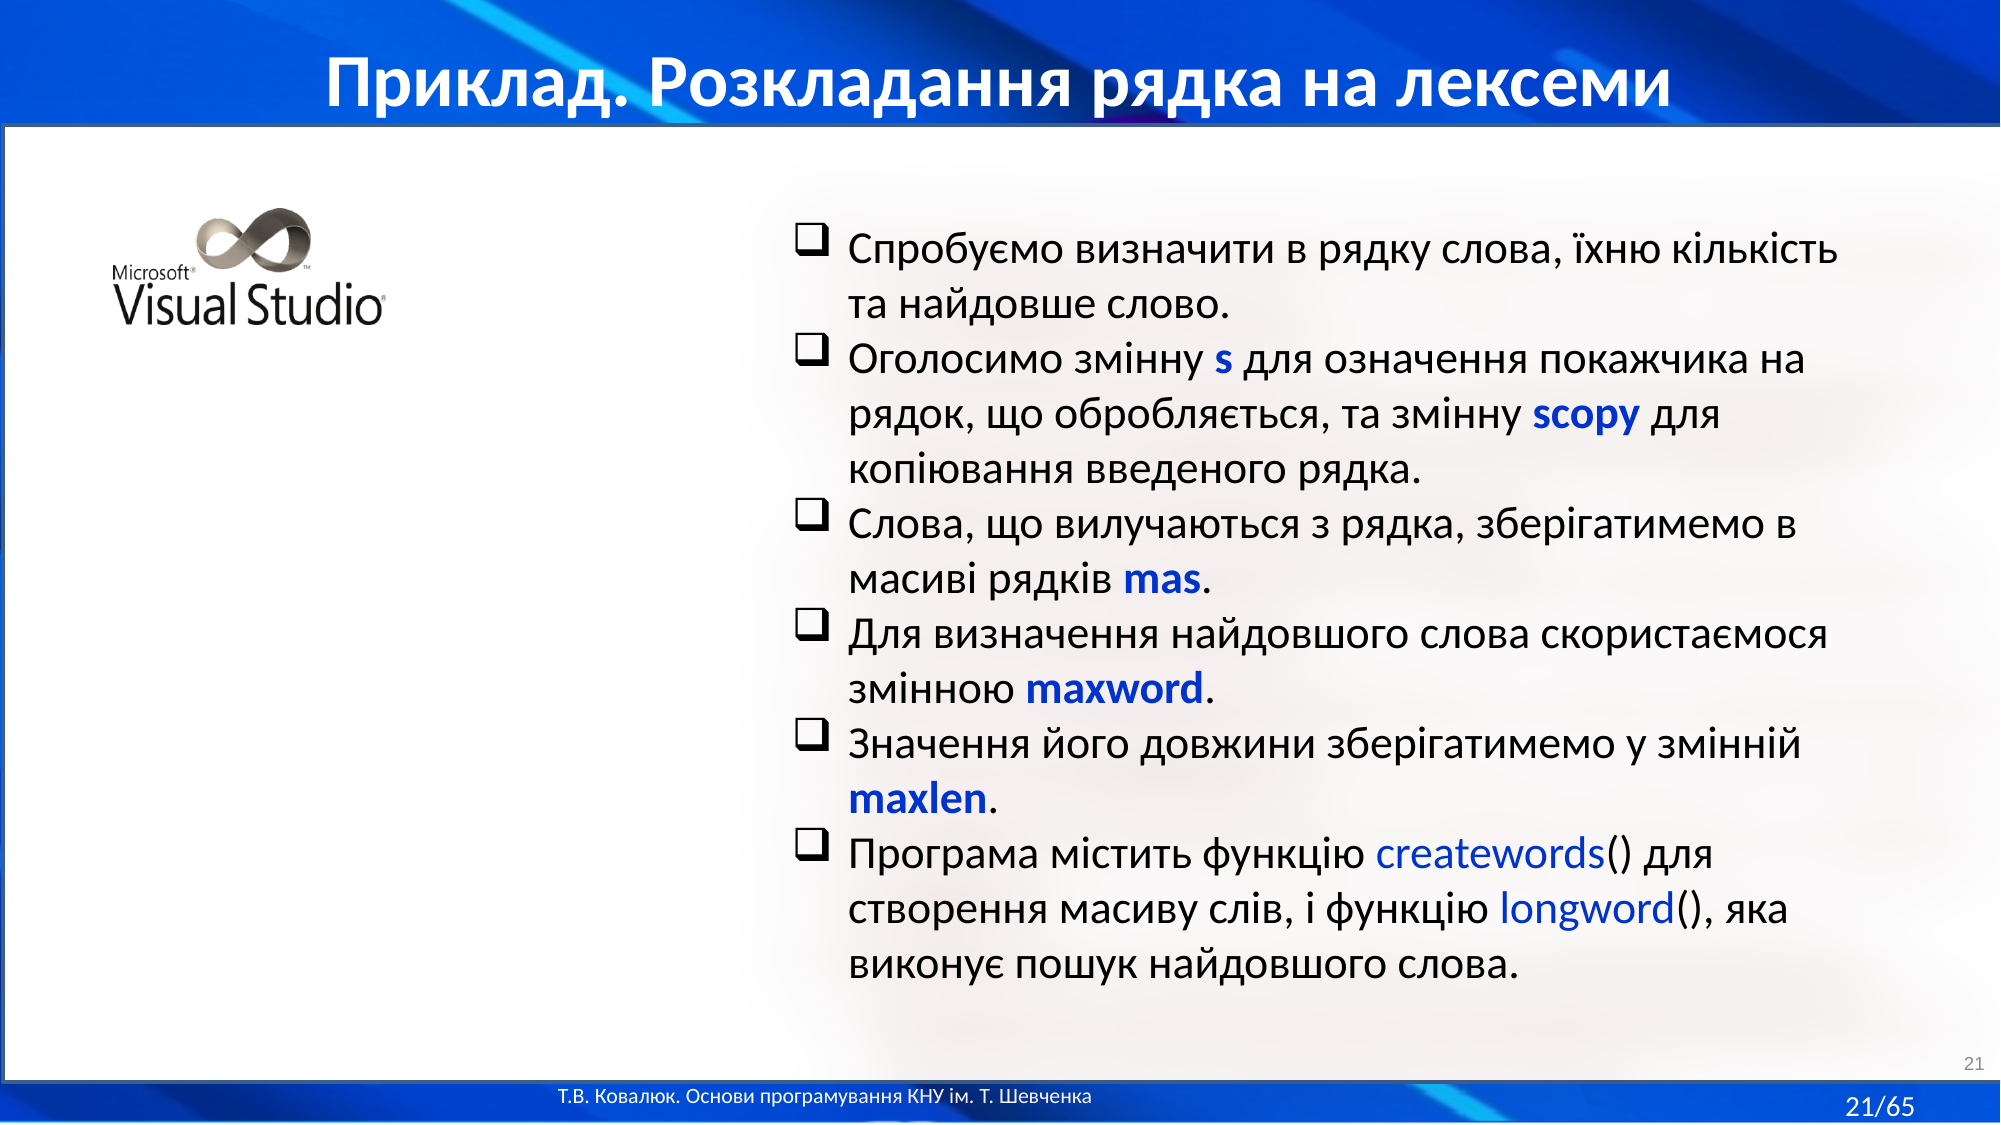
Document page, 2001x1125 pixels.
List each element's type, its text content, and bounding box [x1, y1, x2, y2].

picture [113, 207, 386, 326]
text_box Спробуємо визначити в рядку слова, їхню кількість та найдовше слово. Оголосимо змінну s для означення покажчика на рядок, що обробляється, та змінну scopy для копіювання введеного рядка. Слова, що вилучаються з рядка, зберігатимемо в масиві рядків mas. Для визначення найдовшого слова скористаємося змінною maxword. Значення його довжини зберігатимемо у змінній maxlen. Програма містить функцію createwords() для створення масиву слів, і функцію longword(), яка виконує пошук найдовшого слова. [735, 181, 1922, 1026]
picture [483, 0, 2000, 123]
slide_number 21 [1687, 1025, 2000, 1100]
picture [0, 0, 793, 1125]
text_box Приклад. Розкладання рядка на лексеми [39, 59, 1965, 87]
